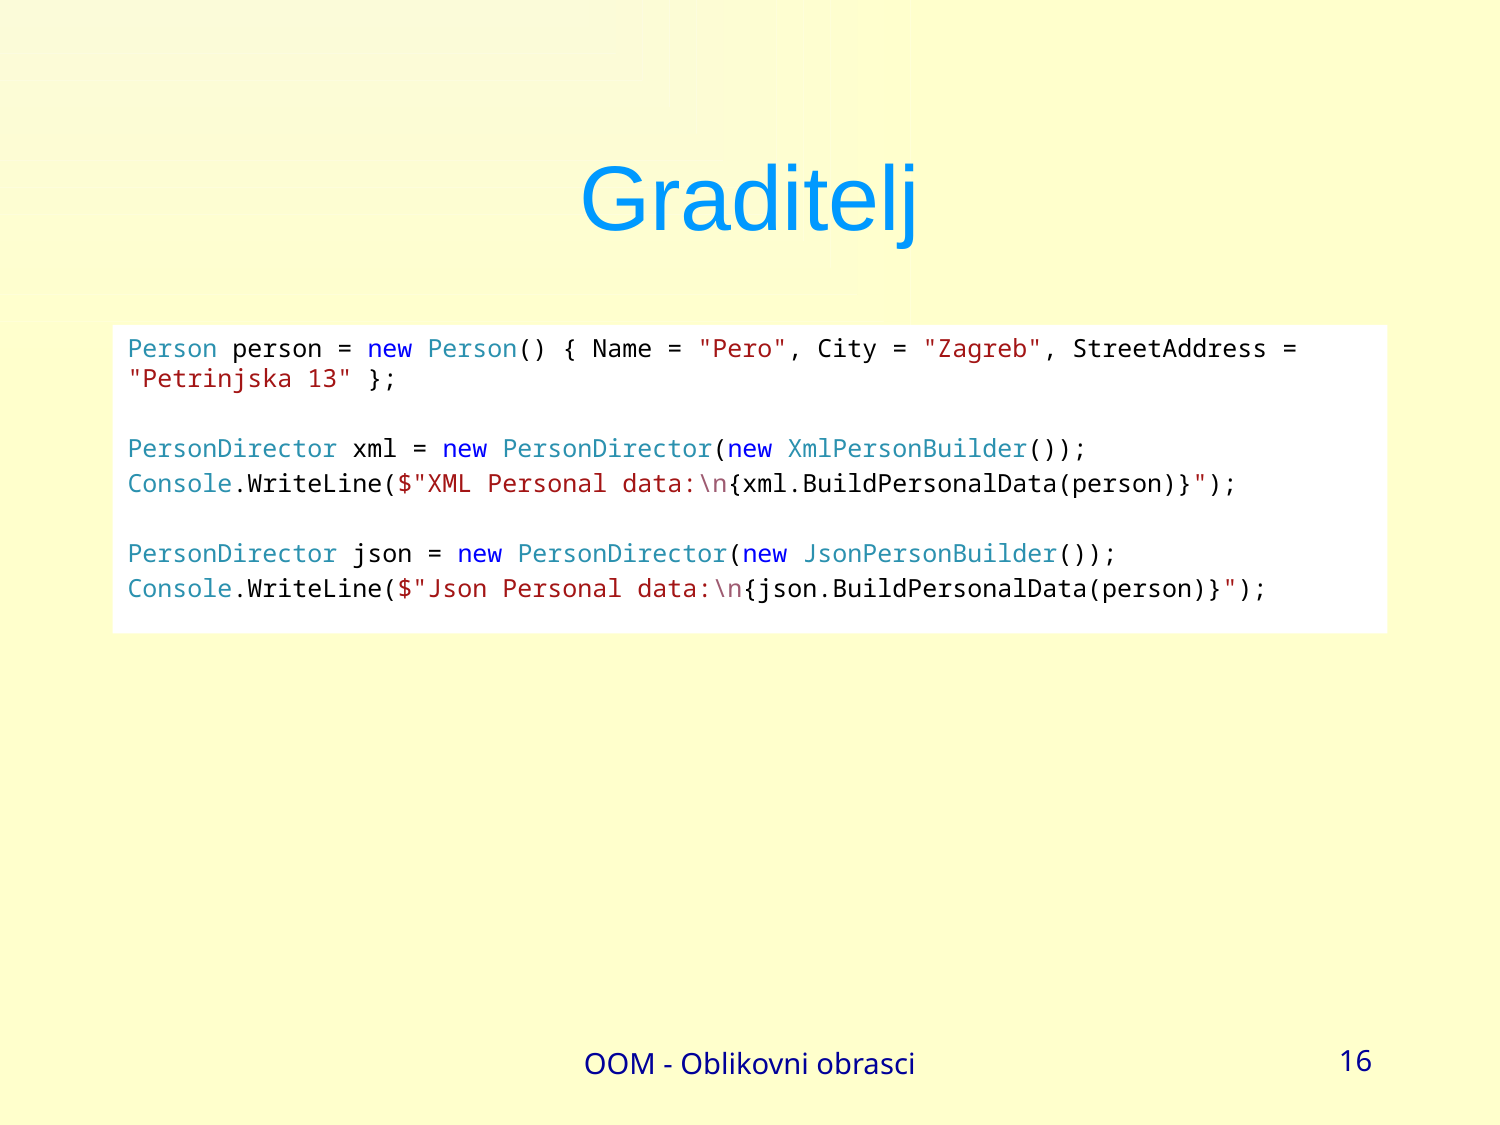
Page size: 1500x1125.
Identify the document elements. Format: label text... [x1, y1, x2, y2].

list Person person = new Person() { Name = "Pero", City = "Zagreb", StreetAddress = "Petrinjska 13" }; PersonDirector xml = new PersonDirector(new XmlPersonBuilder()); Console.WriteLine($"XML Personal data:\n{xml.BuildPersonalData(person)}"); PersonDirector json = new PersonDirector(new JsonPersonBuilder()); Console.WriteLine($"Json Personal data:\n{json.BuildPersonalData(person)}"); [112, 324, 1388, 634]
footer OOM - Oblikovni obrasci [512, 1024, 988, 1101]
title Graditelj [112, 99, 1388, 288]
slide_number 16 [1074, 1024, 1388, 1101]
